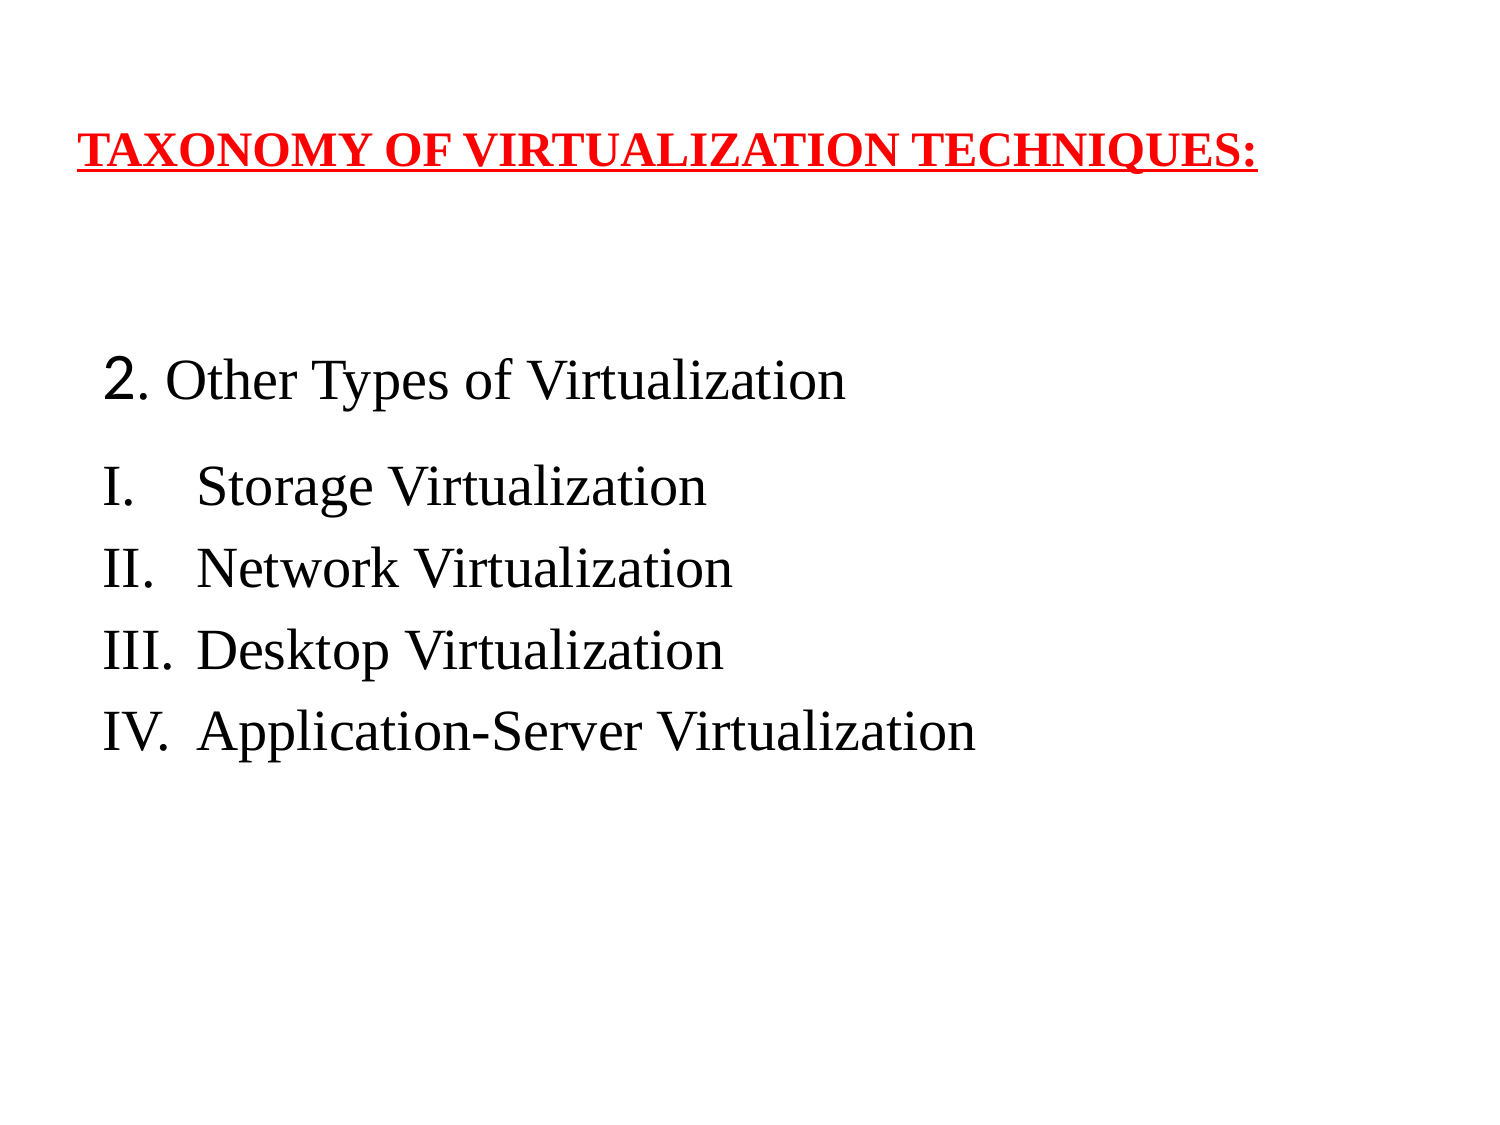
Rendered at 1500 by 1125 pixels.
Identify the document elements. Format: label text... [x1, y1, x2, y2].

list 2. Other Types of Virtualization Storage Virtualization Network Virtualization Desktop Virtualization Application-Server Virtualization [87, 324, 1438, 963]
title TAXONOMY OF VIRTUALIZATION TECHNIQUES: [62, 87, 1413, 205]
